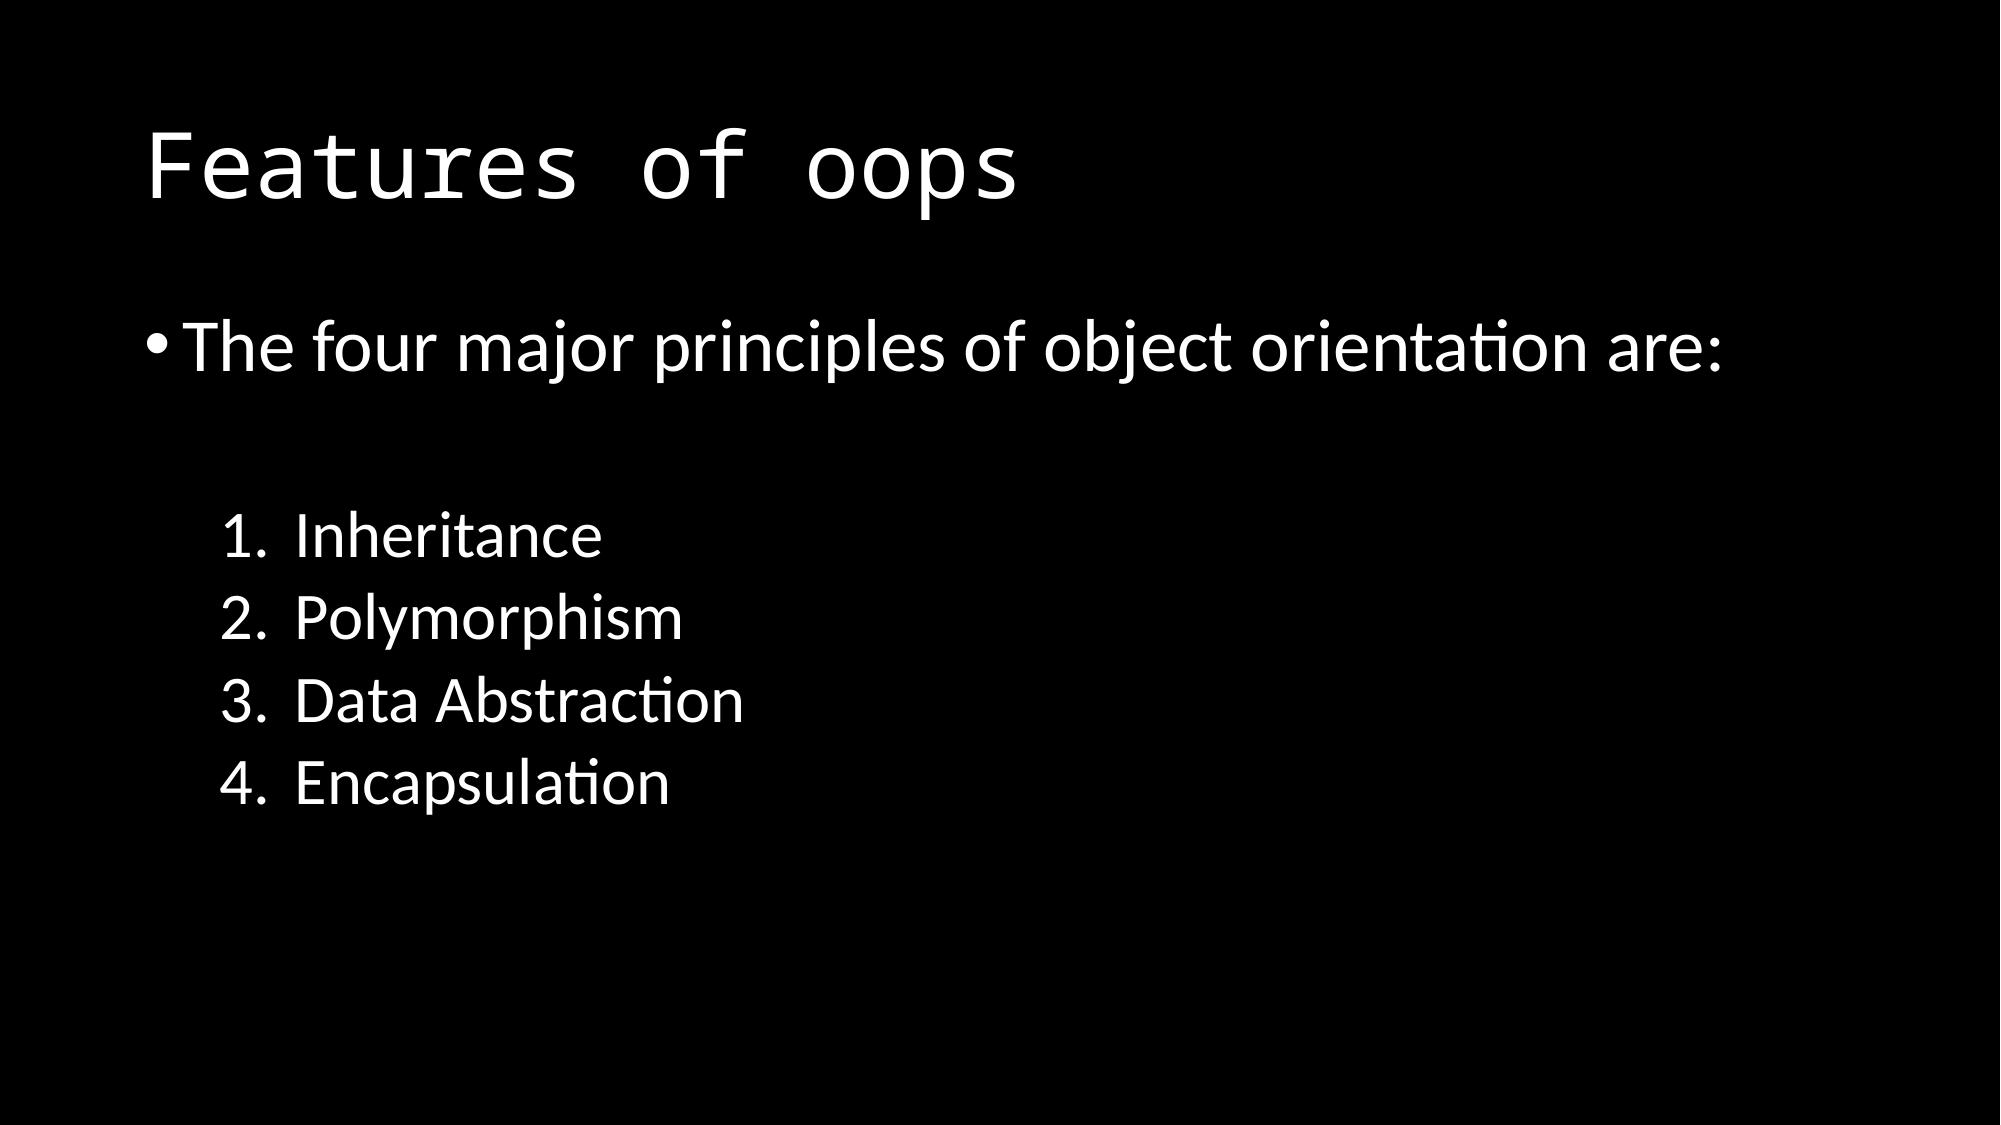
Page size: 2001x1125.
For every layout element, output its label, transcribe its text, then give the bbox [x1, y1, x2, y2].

list The four major principles of object orientation are: Inheritance Polymorphism Data Abstraction Encapsulation [136, 298, 1863, 1014]
title Features of oops [136, 59, 1863, 278]
